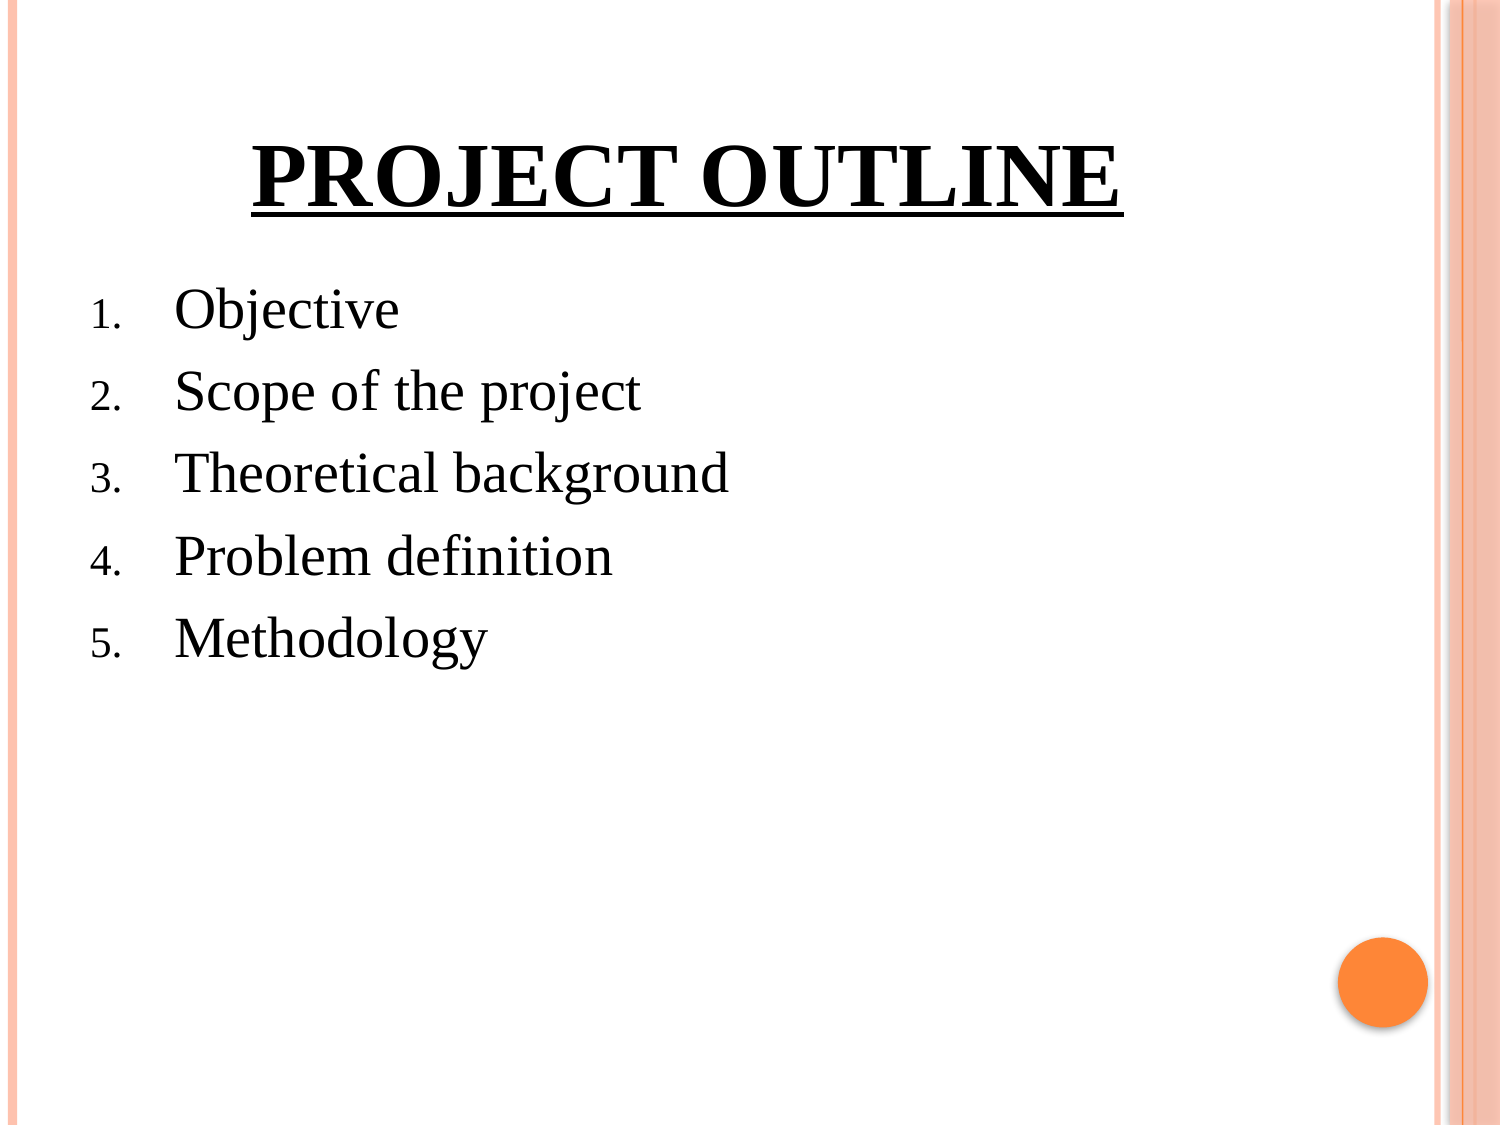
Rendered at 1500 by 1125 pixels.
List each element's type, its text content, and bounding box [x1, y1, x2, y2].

list Objective Scope of the project Theoretical background Problem definition Methodology [75, 262, 1300, 1062]
title PROJECT OUTLINE [75, 45, 1300, 233]
